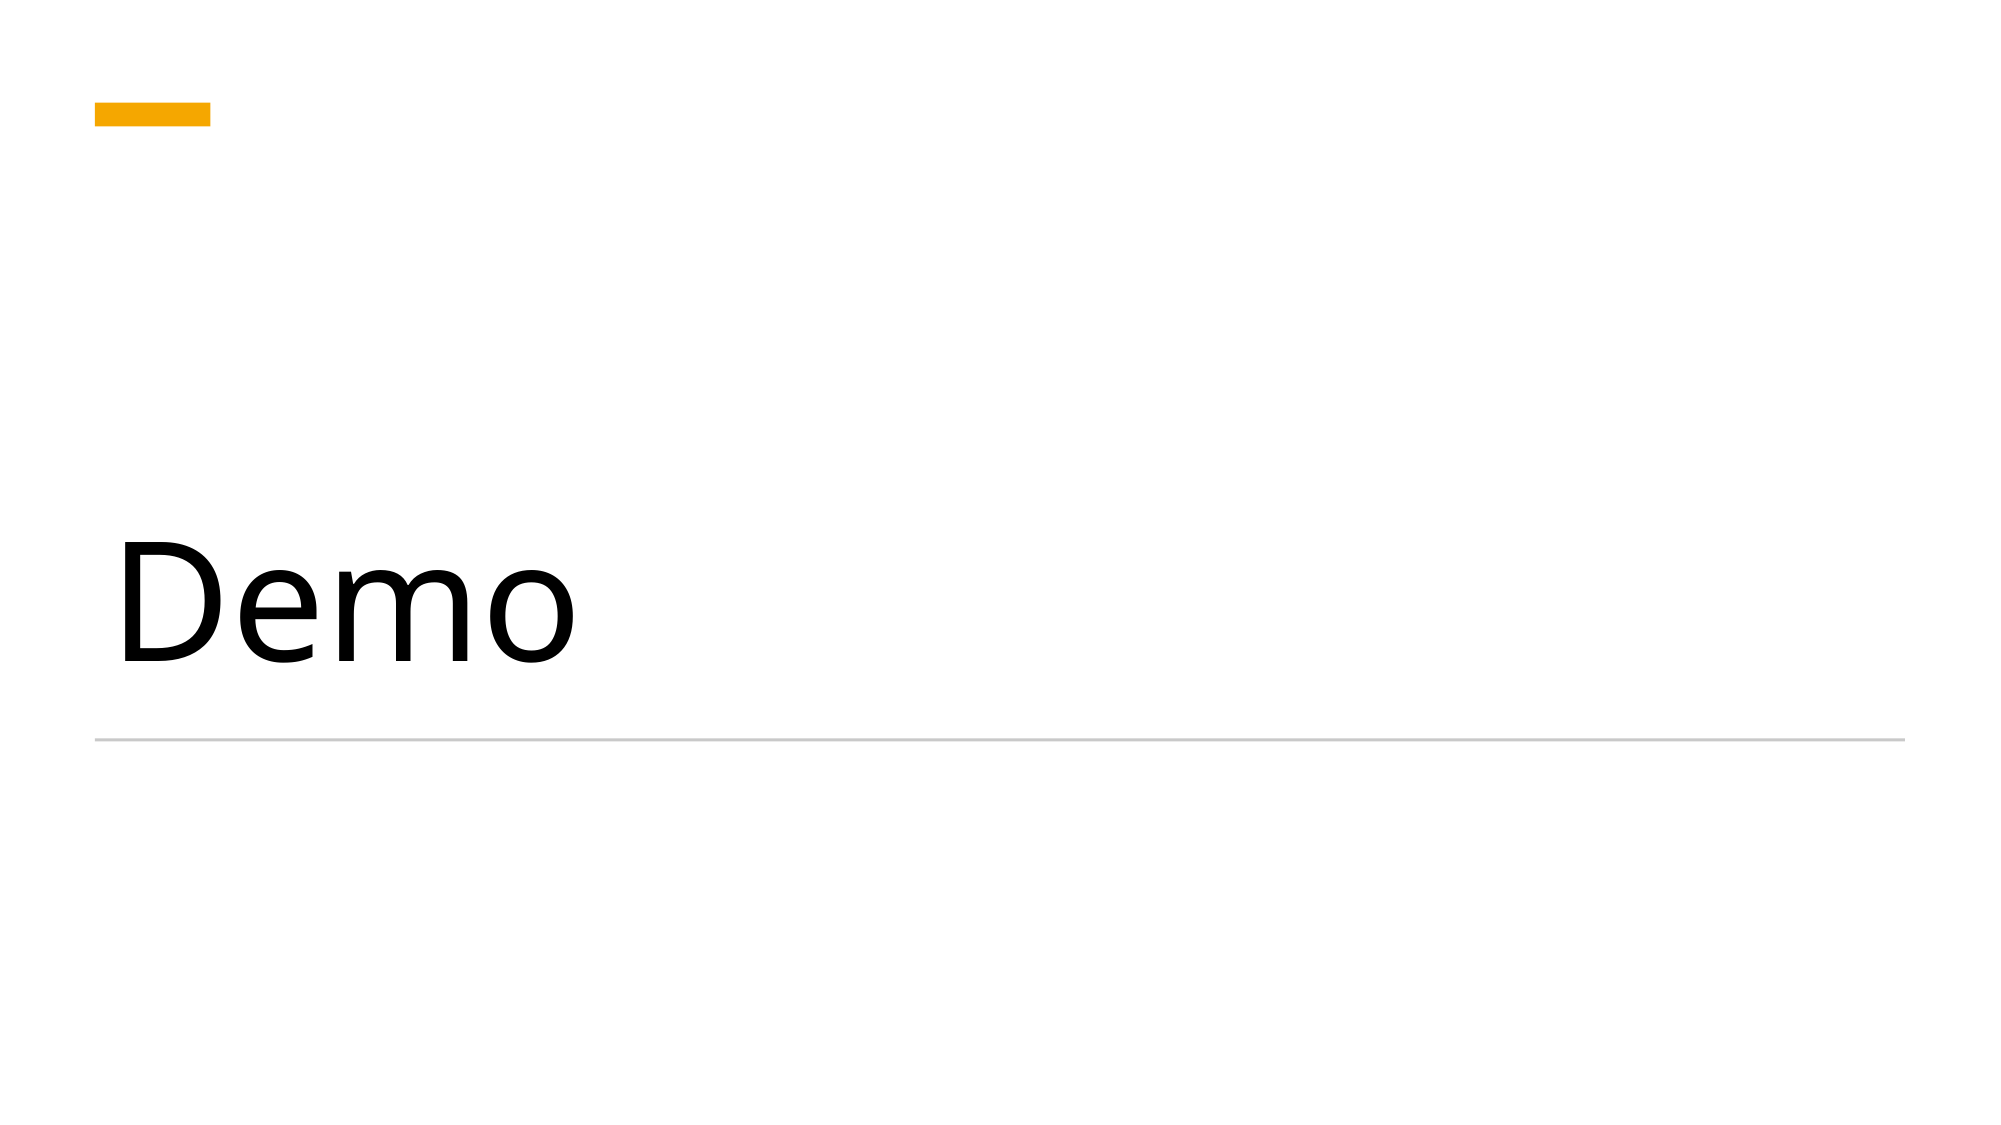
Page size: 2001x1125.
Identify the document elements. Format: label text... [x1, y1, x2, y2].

title Demo [94, 184, 1905, 705]
